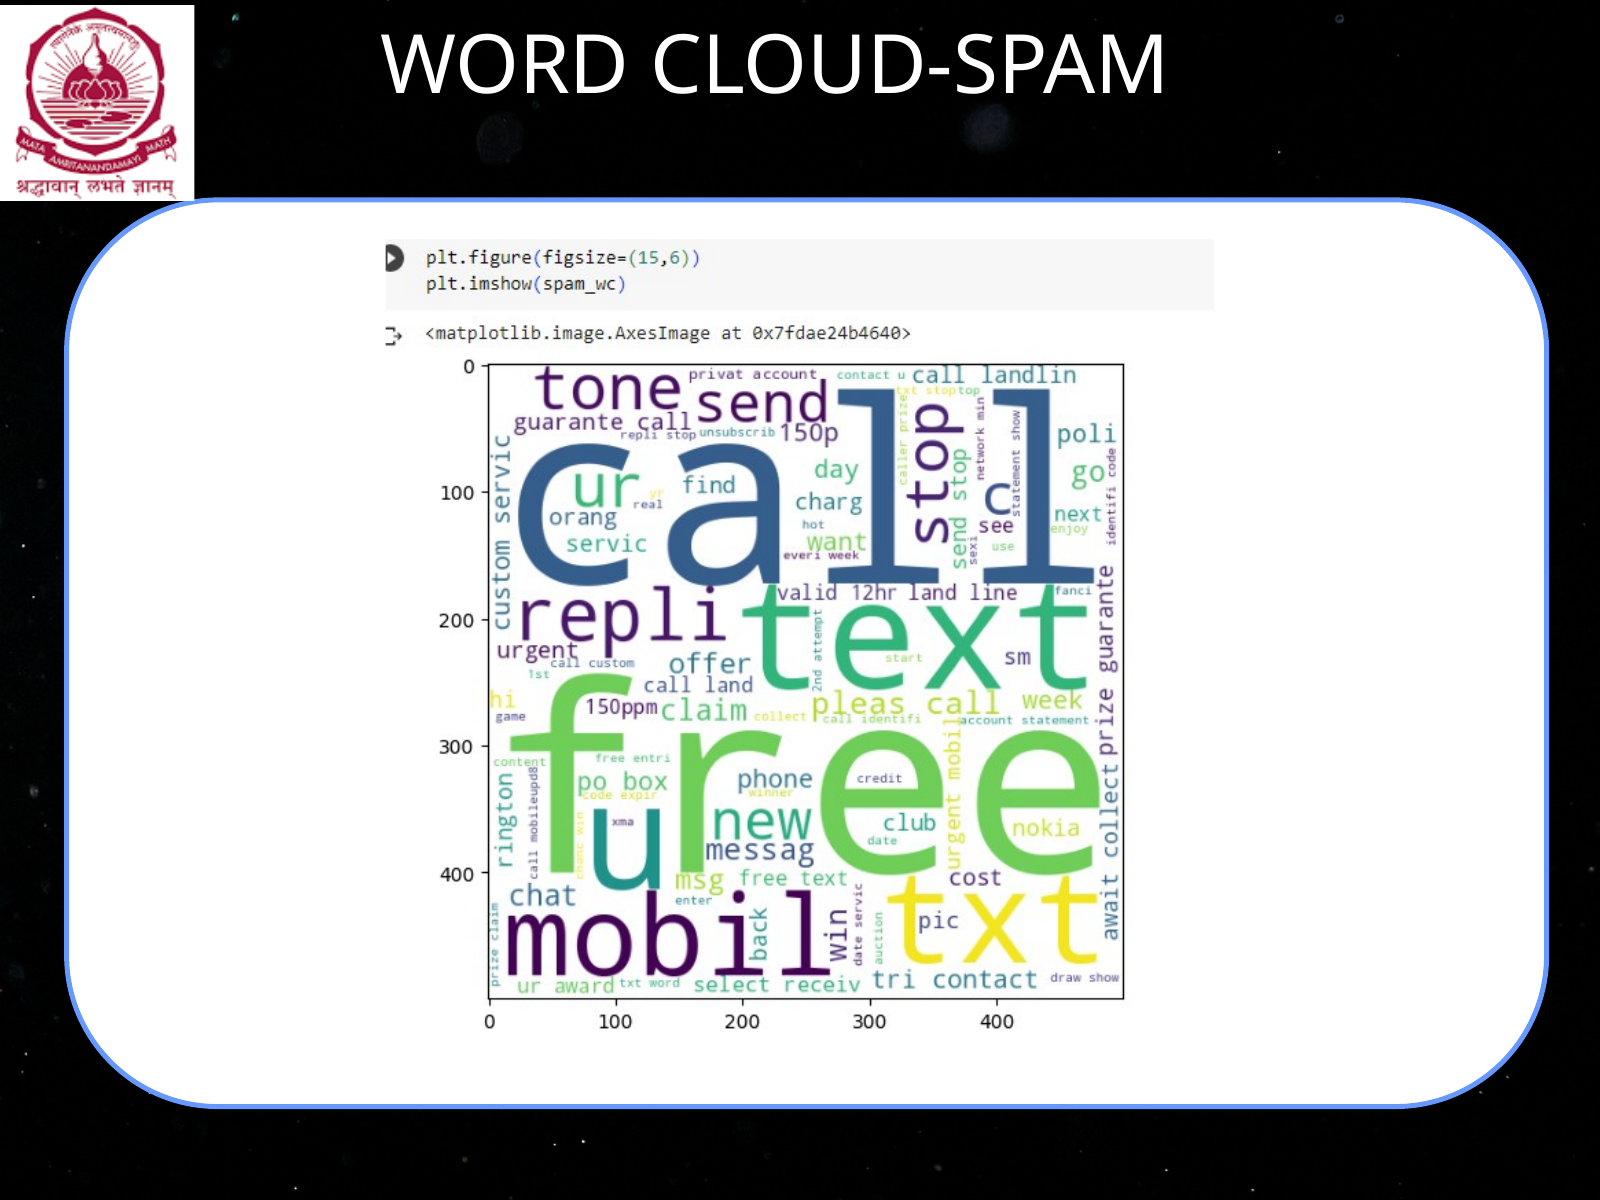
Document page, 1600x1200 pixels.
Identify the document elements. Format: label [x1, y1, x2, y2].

picture [0, 0, 1600, 1200]
text_box [63, 197, 1550, 1110]
